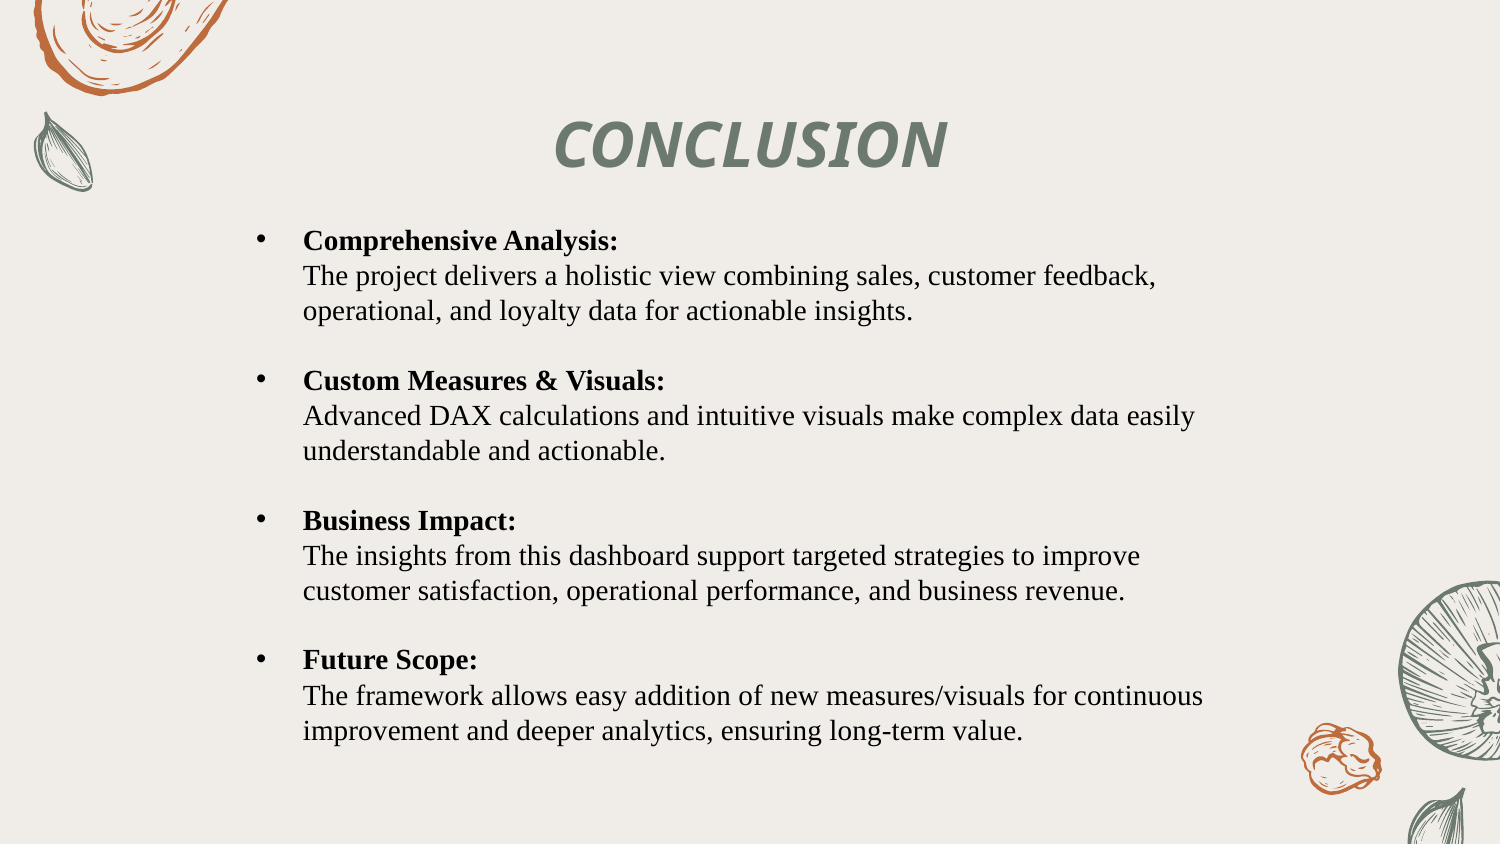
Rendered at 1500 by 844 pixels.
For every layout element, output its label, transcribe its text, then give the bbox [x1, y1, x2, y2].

title CONCLUSION [241, 95, 1259, 189]
text_box Comprehensive Analysis: The project delivers a holistic view combining sales, customer feedback, operational, and loyalty data for actionable insights. Custom Measures & Visuals: Advanced DAX calculations and intuitive visuals make complex data easily understandable and actionable. Business Impact: The insights from this dashboard support targeted strategies to improve customer satisfaction, operational performance, and business revenue. Future Scope: The framework allows easy addition of new measures/visuals for continuous improvement and deeper analytics, ensuring long-term value. [241, 213, 1259, 754]
